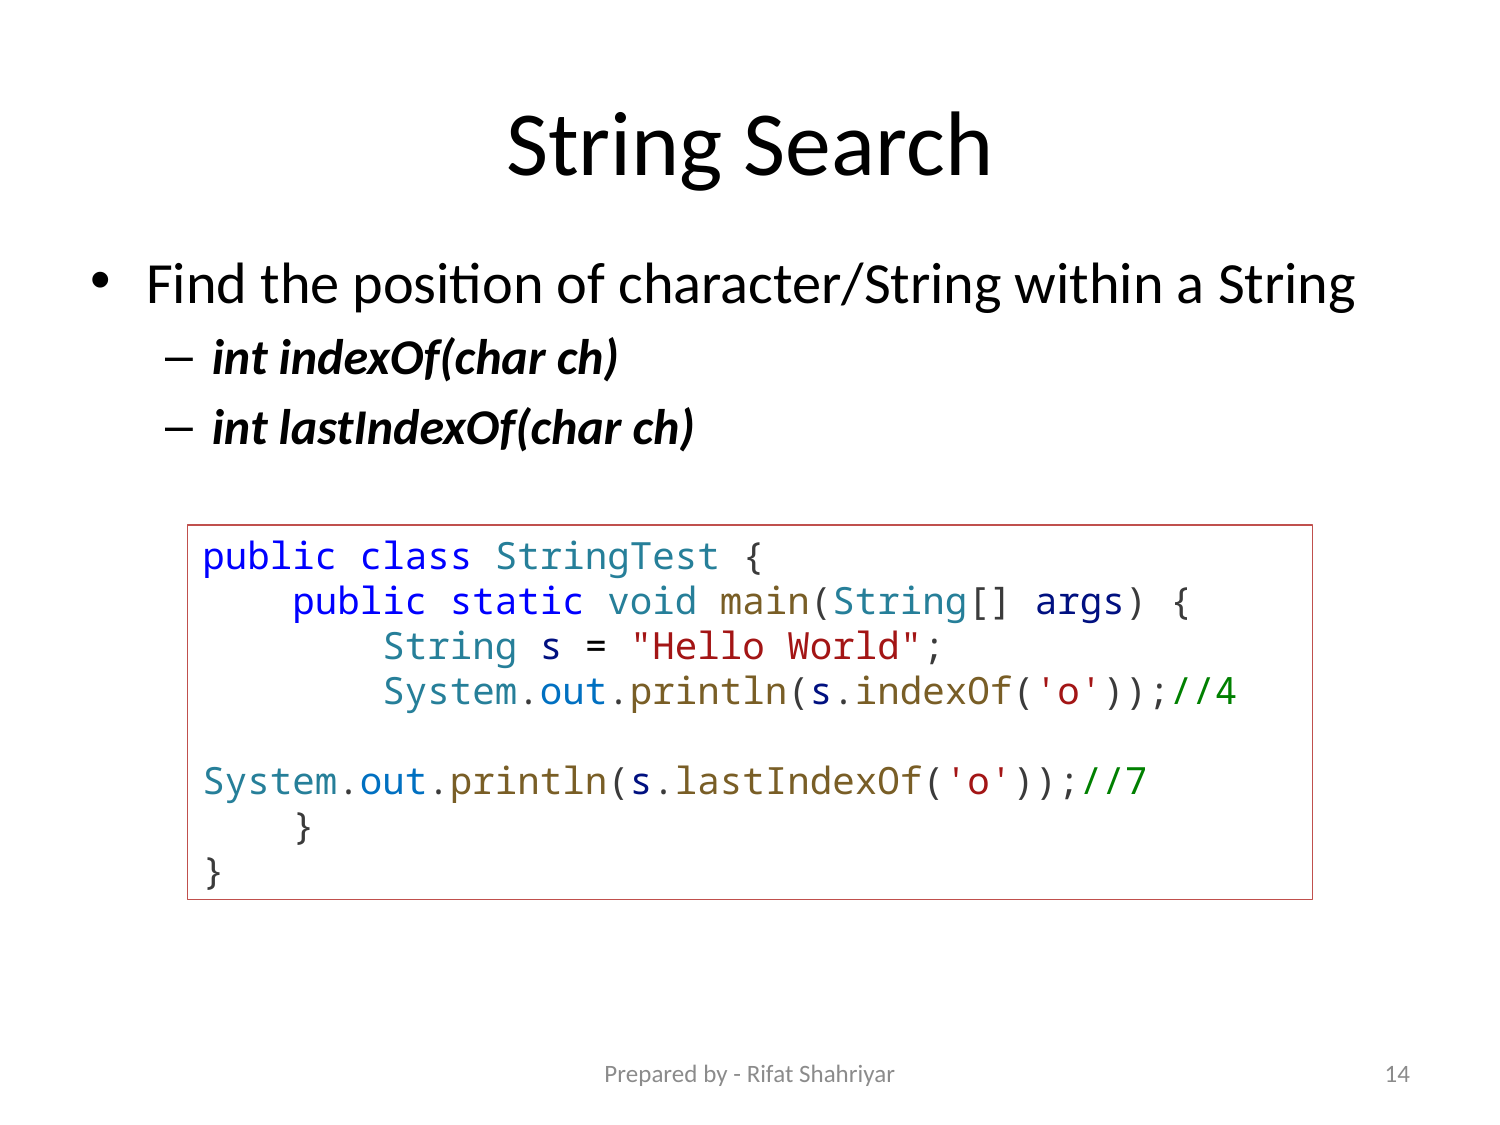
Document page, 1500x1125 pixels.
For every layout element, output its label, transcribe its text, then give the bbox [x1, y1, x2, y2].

slide_number 14 [1074, 1042, 1425, 1103]
title String Search [75, 45, 1425, 233]
list Find the position of character/String within a String int indexOf(char ch) int lastIndexOf(char ch) [75, 237, 1425, 500]
footer Prepared by - Rifat Shahriyar [512, 1042, 988, 1103]
text_box public class StringTest { public static void main(String[] args) { String s = "Hello World"; System.out.println(s.indexOf('o'));//4 System.out.println(s.lastIndexOf('o'));//7 } } [185, 523, 1314, 902]
